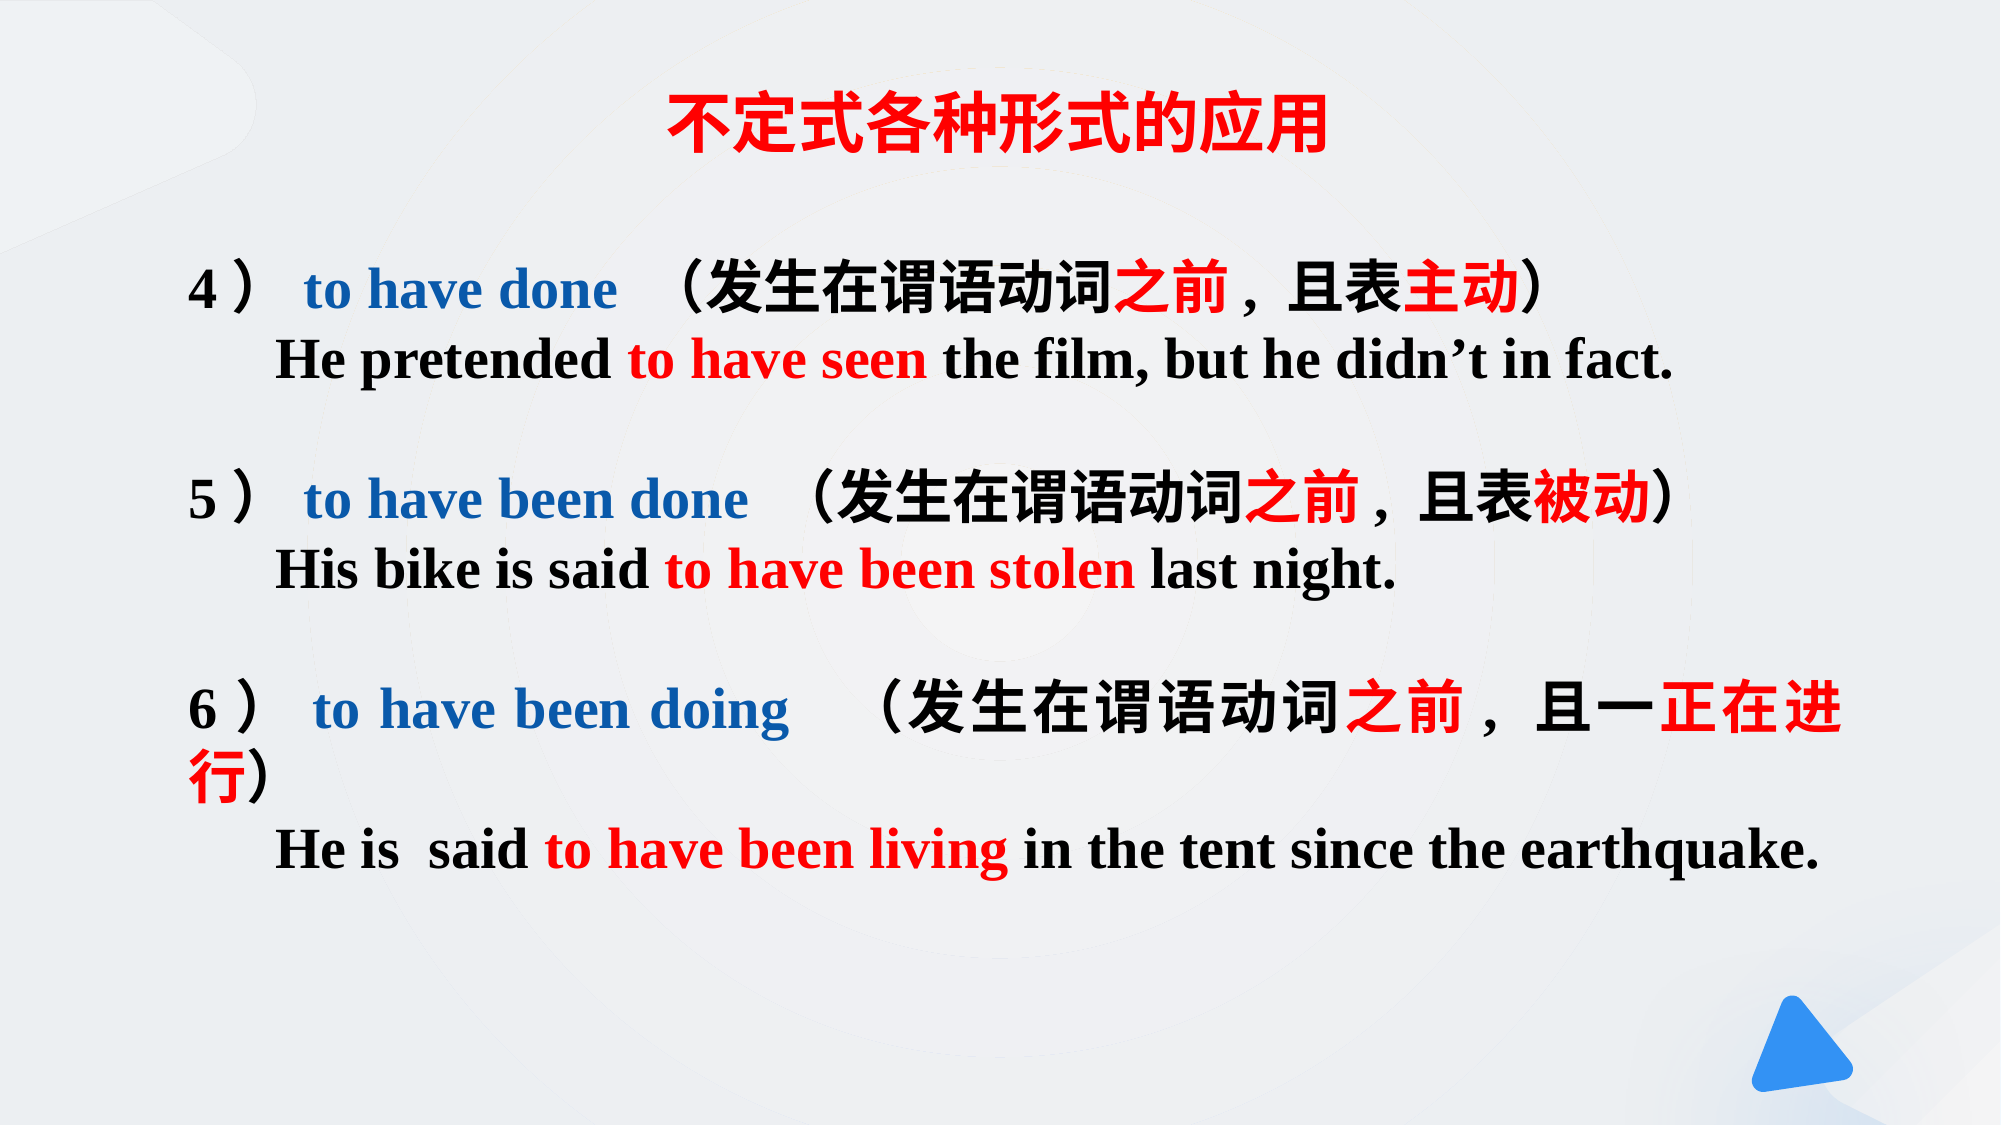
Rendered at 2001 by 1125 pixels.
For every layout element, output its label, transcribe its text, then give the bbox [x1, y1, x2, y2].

text_box 4）to have done （发生在谓语动词之前, 且表主动） He pretended to have seen the film, but he didn’t in fact. 5）to have been done （发生在谓语动词之前, 且表被动） His bike is said to have been stolen last night. 6）to have been doing （发生在谓语动词之前, 且一正在进行） He is said to have been living in the tent since the earthquake. [173, 242, 1857, 958]
title 不定式各种形式的应用 [108, 0, 1890, 169]
